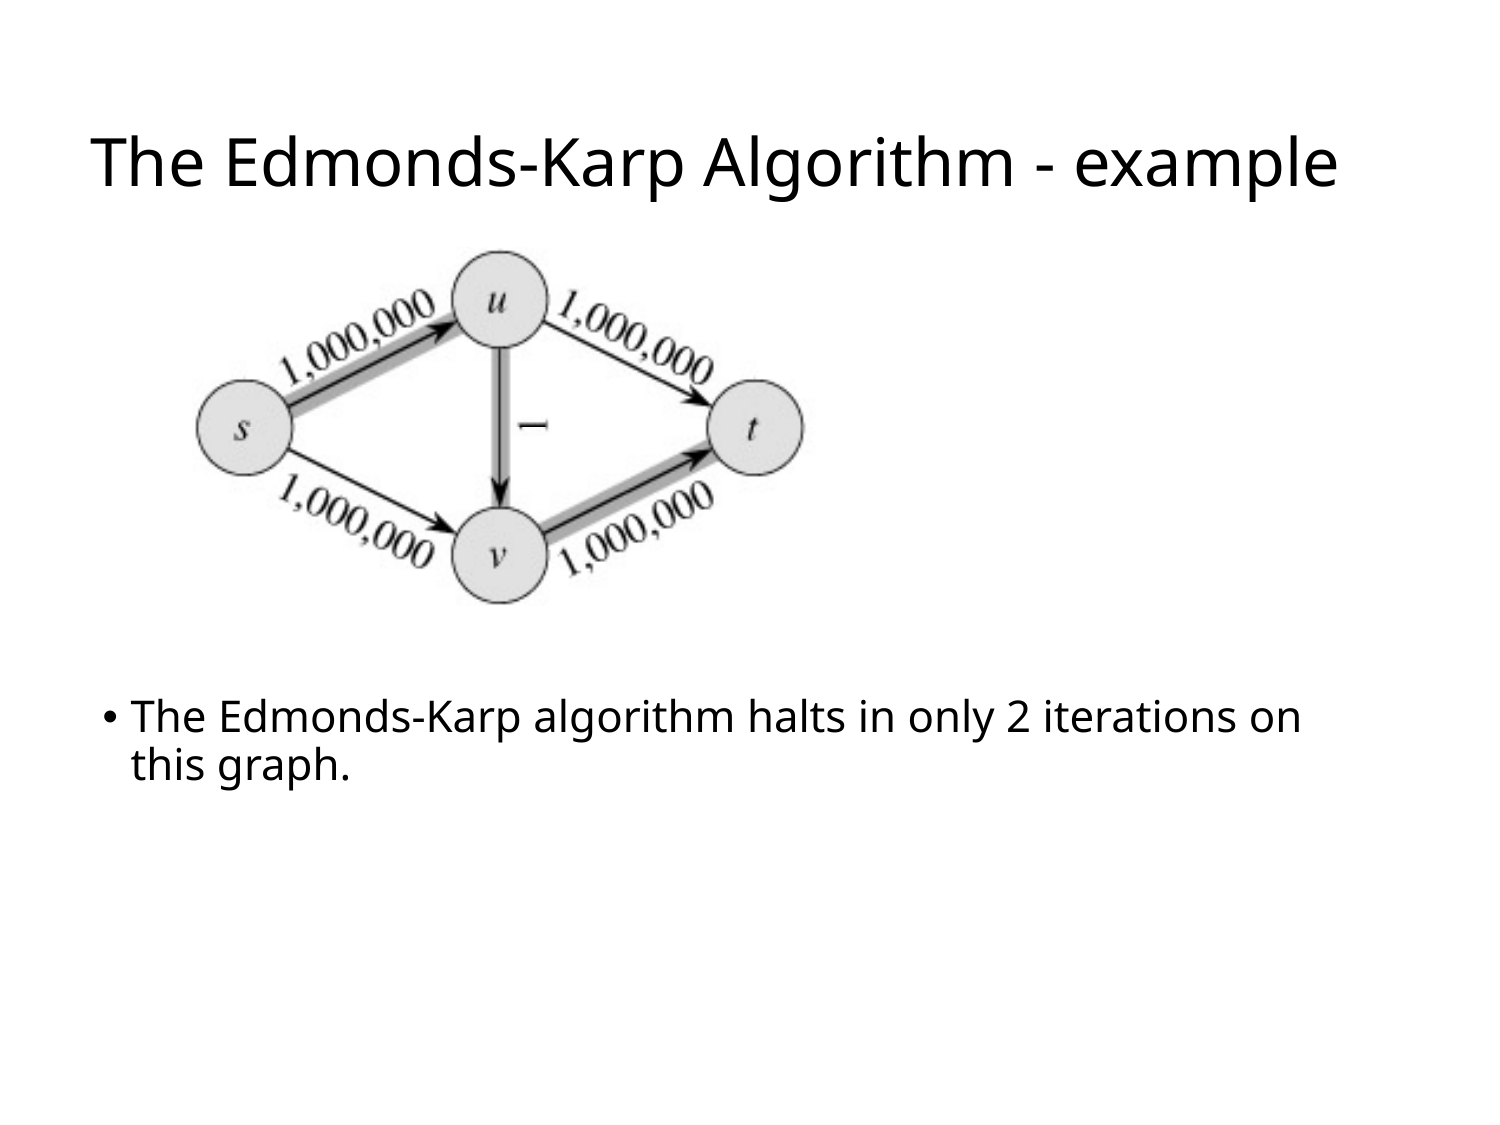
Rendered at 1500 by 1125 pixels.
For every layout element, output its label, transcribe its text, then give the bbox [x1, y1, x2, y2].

list The Edmonds-Karp algorithm halts in only 2 iterations on this graph. [87, 687, 1388, 1000]
title The Edmonds-Karp Algorithm - example [75, 75, 1425, 256]
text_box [192, 247, 858, 645]
